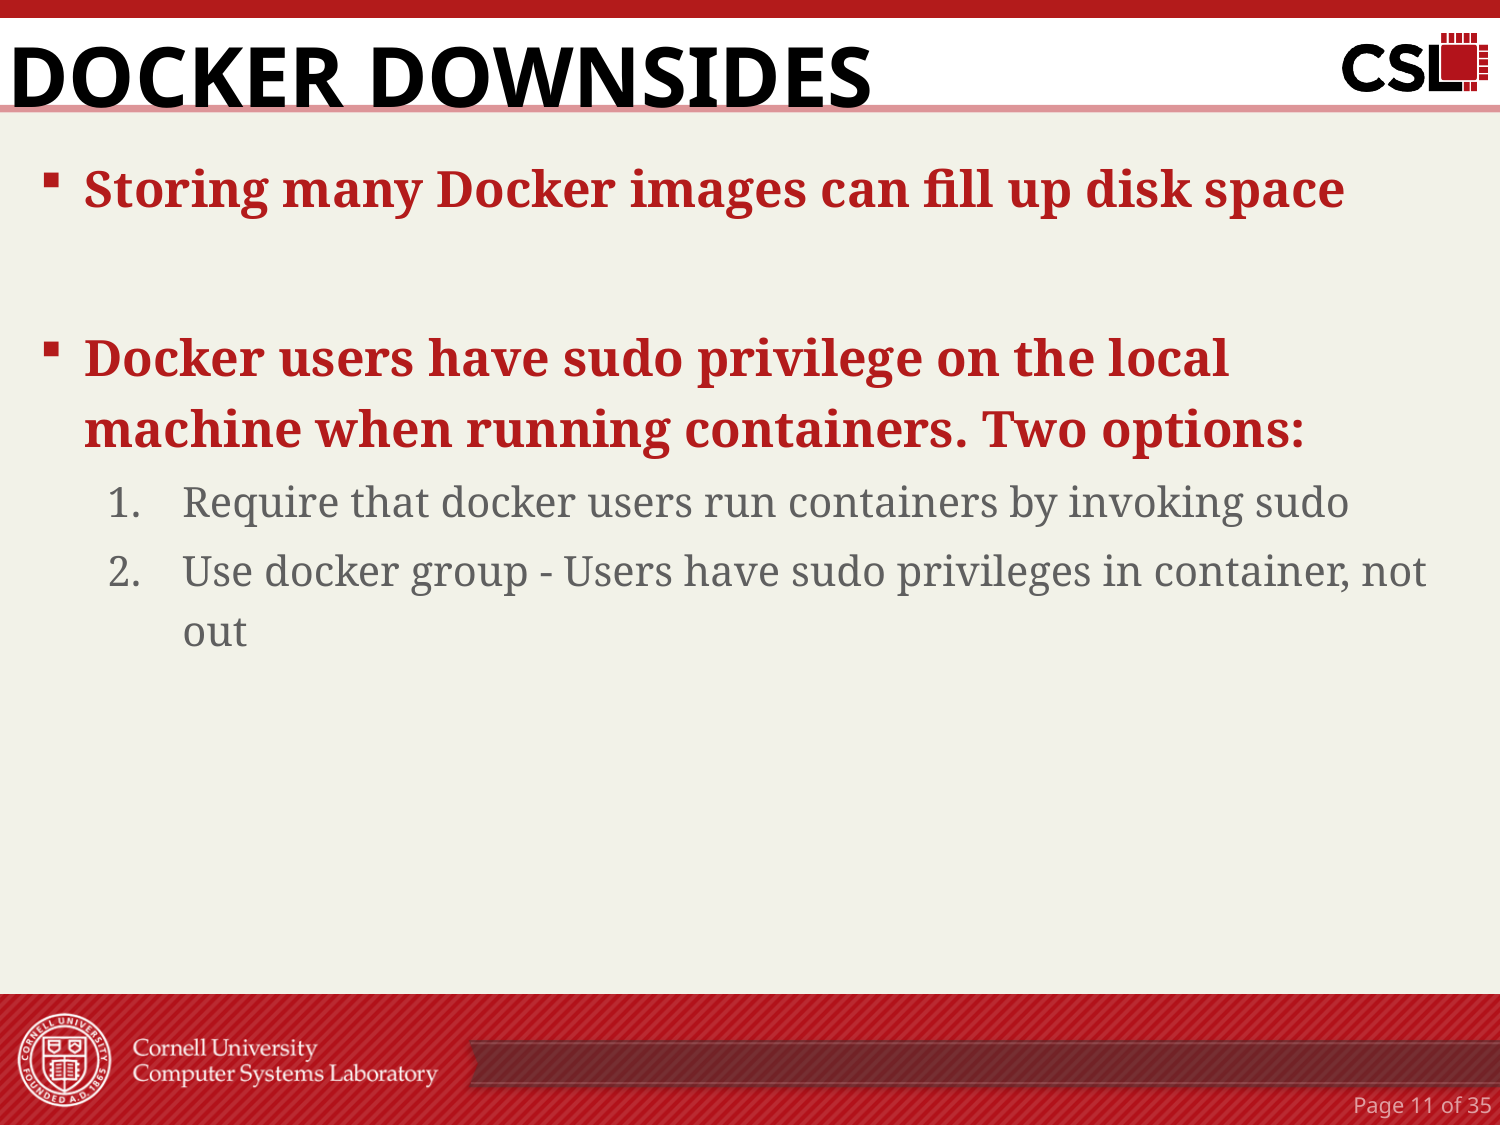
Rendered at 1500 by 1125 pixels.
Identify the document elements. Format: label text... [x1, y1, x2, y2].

picture [0, 994, 1500, 1125]
title Docker Downsides [0, 62, 1313, 93]
list Storing many Docker images can fill up disk space Docker users have sudo privilege on the local machine when running containers. Two options: Require that docker users run containers by invoking sudo Use docker group - Users have sudo privileges in container, not out [24, 137, 1476, 976]
slide_number Page 10 of 35 [1275, 1087, 1500, 1125]
picture [1342, 33, 1488, 92]
